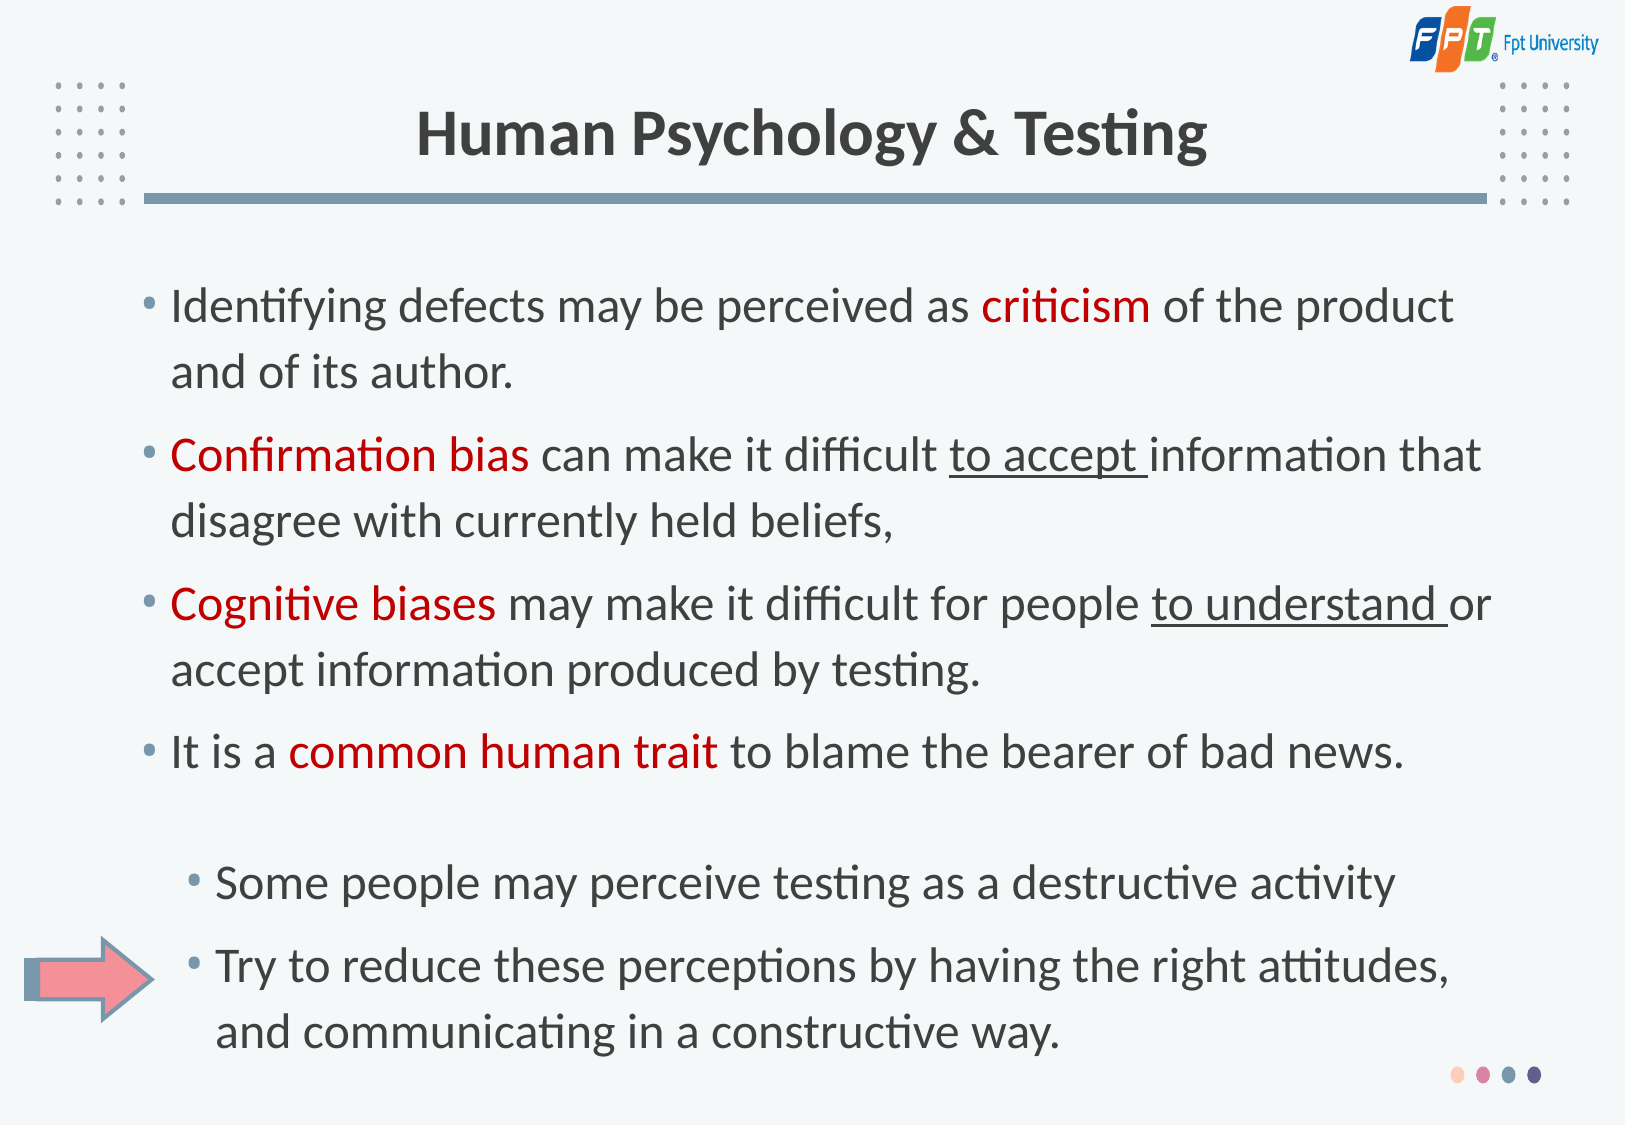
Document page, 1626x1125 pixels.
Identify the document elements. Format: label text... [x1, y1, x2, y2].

list Identifying defects may be perceived as criticism of the product and of its author. Confirmation bias can make it difficult to accept information that disagree with currently held beliefs, Cognitive biases may make it difficult for people to understand or accept information produced by testing. It is a common human trait to blame the bearer of bad news. [125, 259, 1525, 1065]
text_box [30, 937, 154, 1022]
text_box [25, 959, 29, 1000]
text_box Some people may perceive testing as a destructive activity Try to reduce these perceptions by having the right attitudes, and communicating in a constructive way. [169, 836, 1495, 1066]
picture [1383, 6, 1624, 88]
title Human Psychology & Testing [111, 60, 1514, 208]
